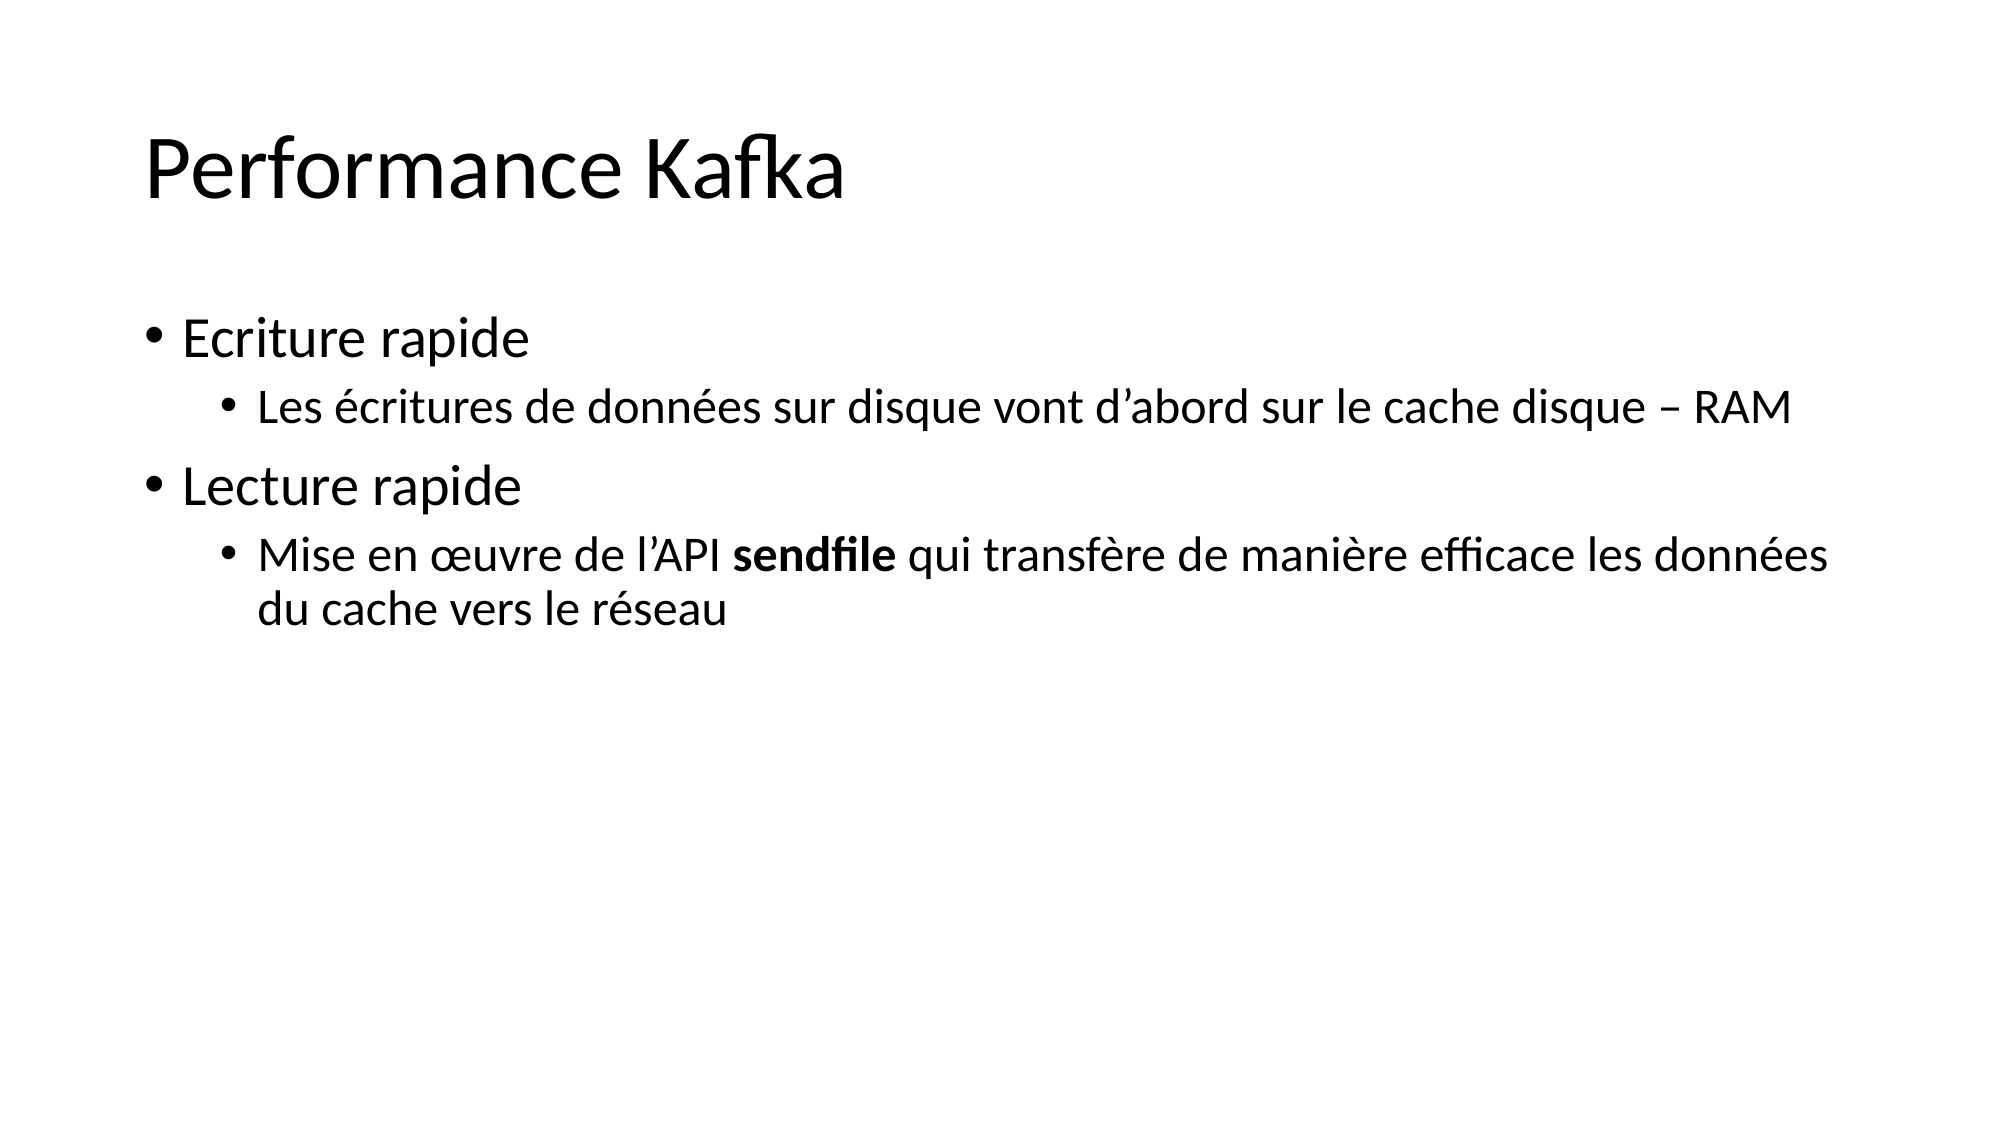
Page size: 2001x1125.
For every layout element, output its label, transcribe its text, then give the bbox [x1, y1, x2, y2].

title Performance Kafka [136, 59, 1863, 278]
list Ecriture rapide Les écritures de données sur disque vont d’abord sur le cache disque – RAM Lecture rapide Mise en œuvre de l’API sendfile qui transfère de manière efficace les données du cache vers le réseau [136, 298, 1863, 1014]
